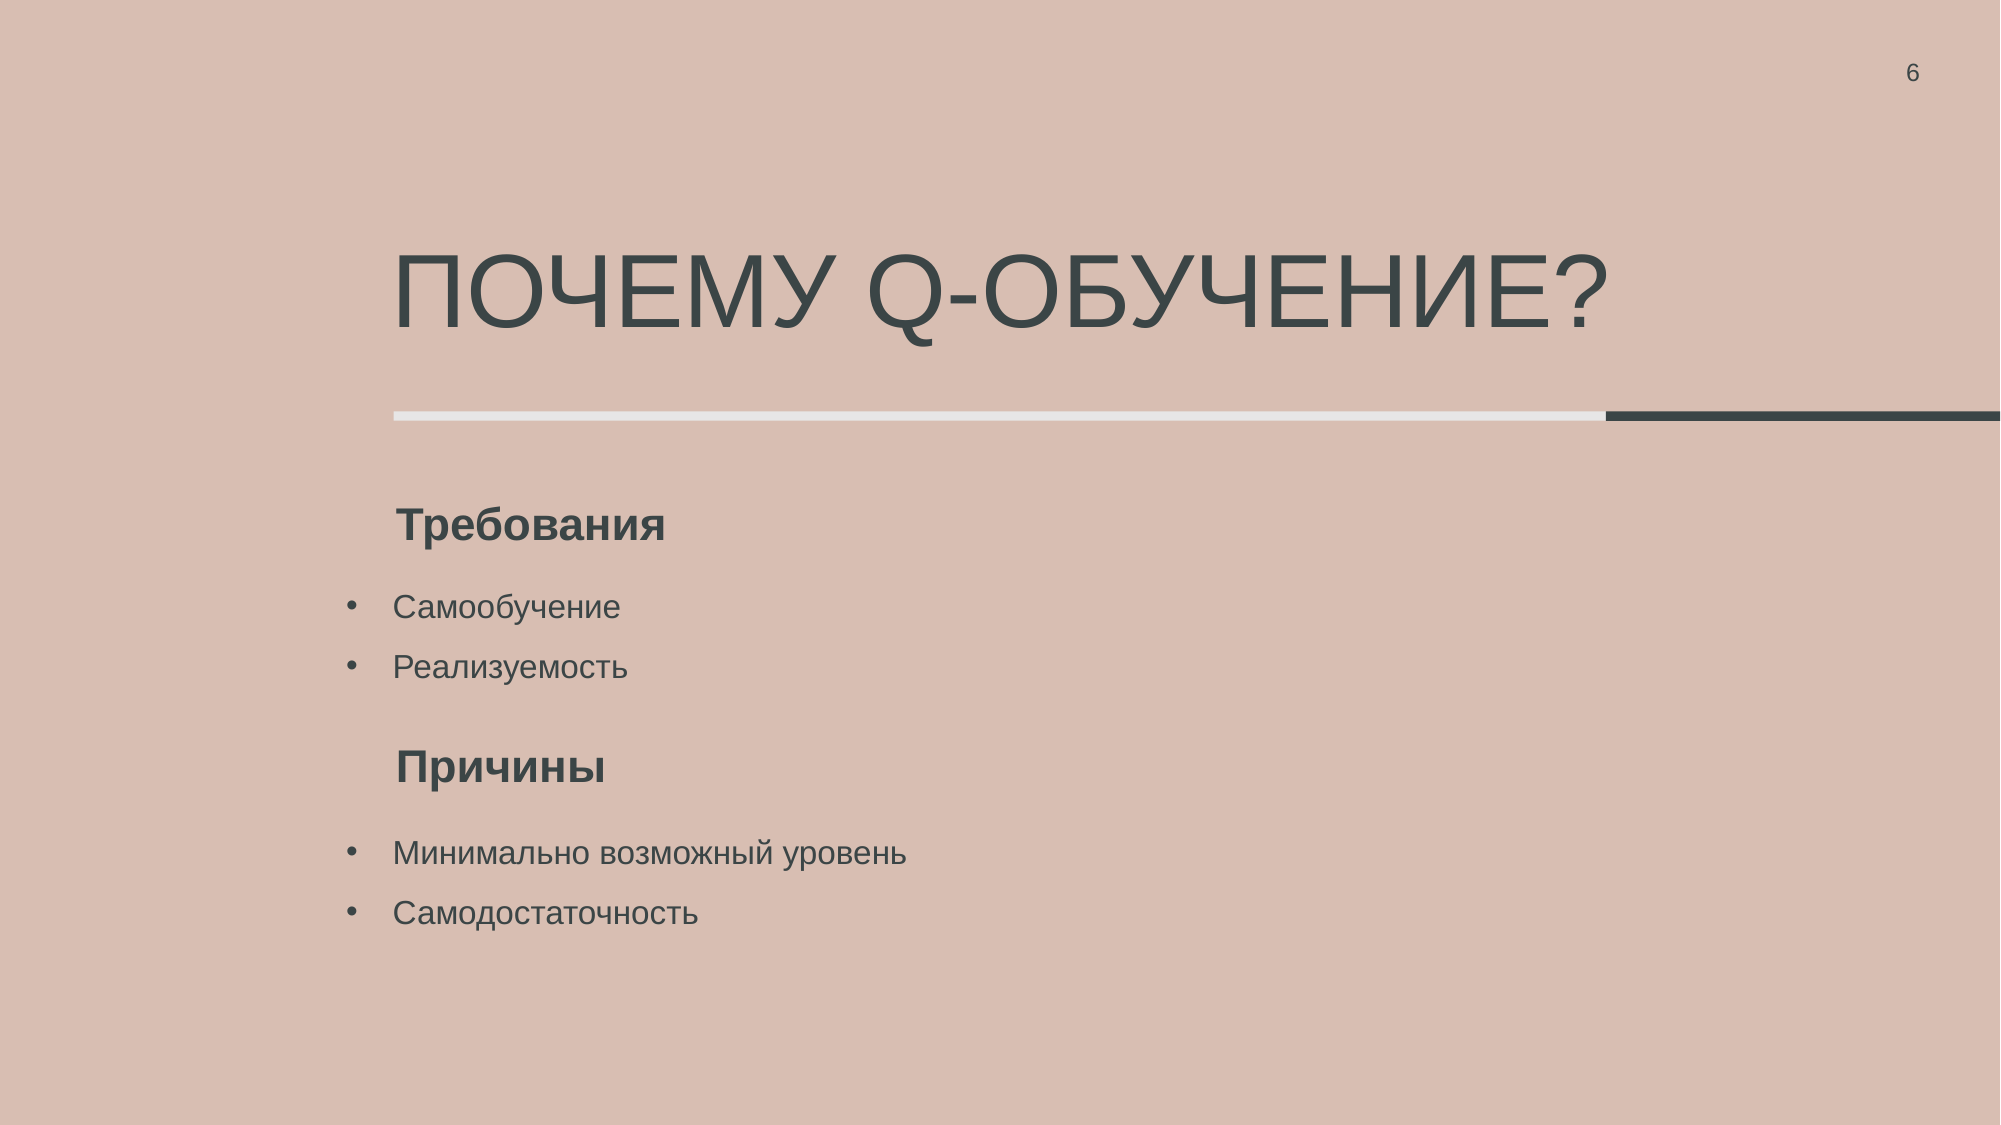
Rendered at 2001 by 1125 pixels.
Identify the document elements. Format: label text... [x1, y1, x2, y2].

title Почему Q-обучение? [376, 239, 1773, 356]
slide_number <номер> [1660, 49, 1935, 95]
list Минимально возможный уровень Самодостаточность [331, 803, 1706, 964]
list Причины [381, 728, 1173, 803]
list Самообучение Реализуемость [331, 558, 1949, 718]
list Требования [381, 487, 1405, 558]
